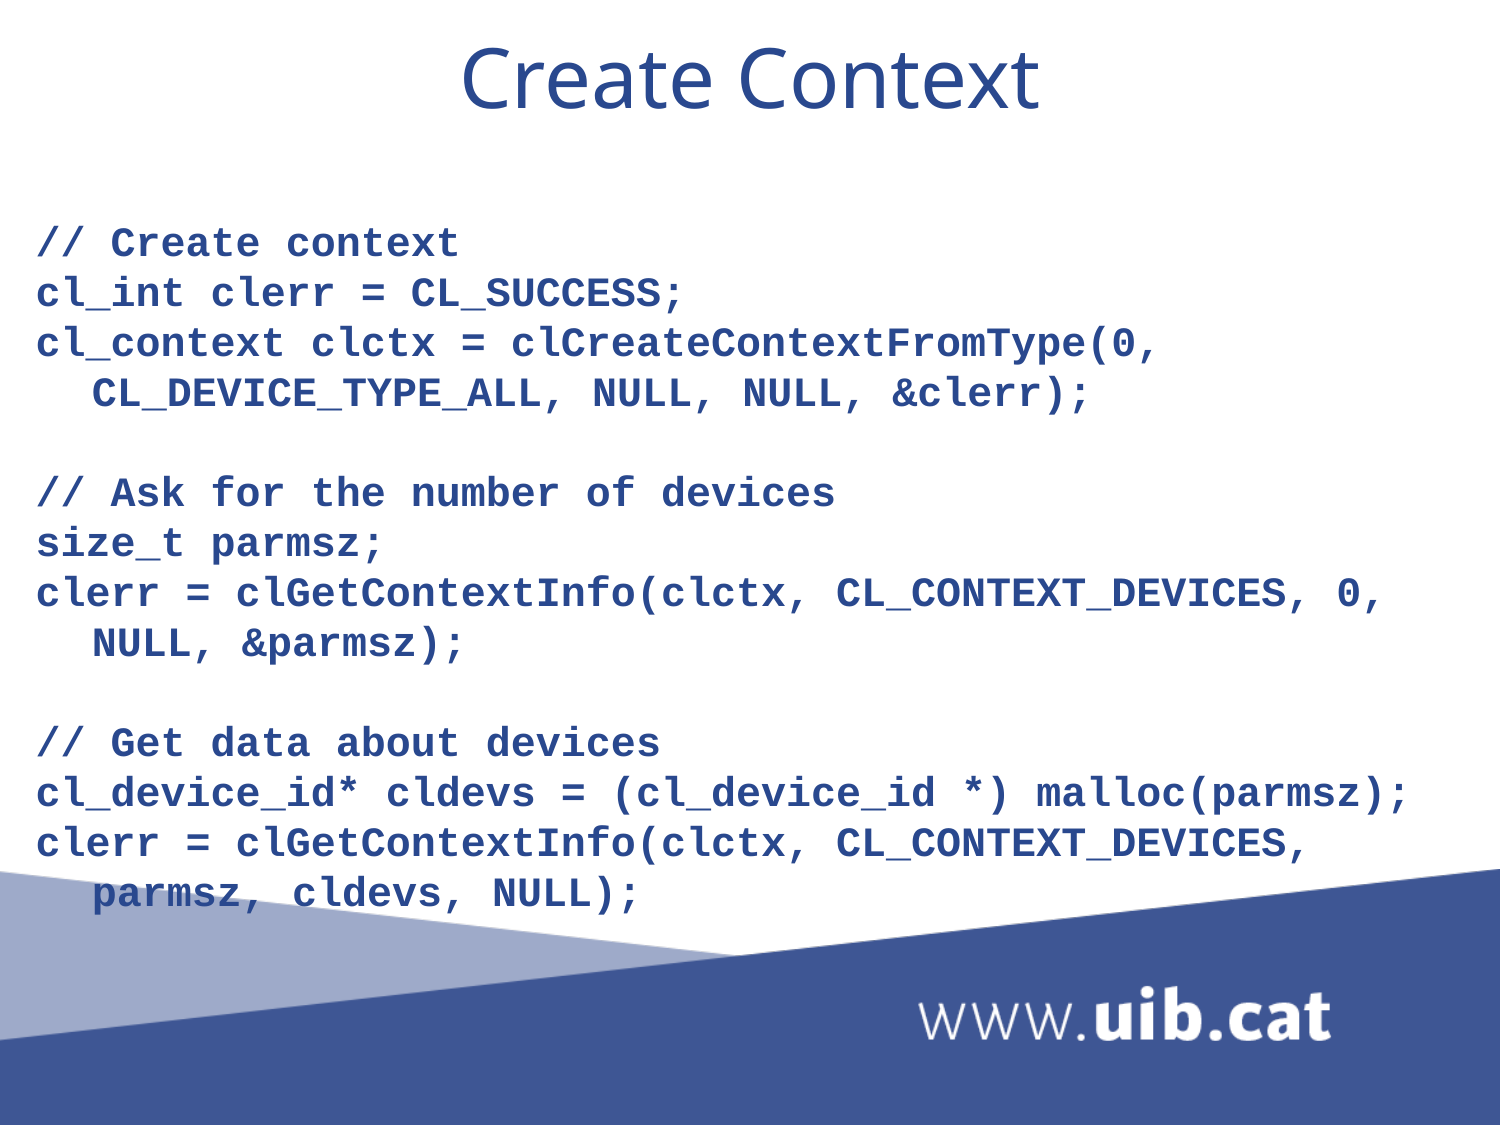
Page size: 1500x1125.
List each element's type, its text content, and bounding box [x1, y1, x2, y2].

picture [0, 869, 1500, 1125]
list // Create context cl_int clerr = CL_SUCCESS; cl_context clctx = clCreateContextFromType(0, CL_DEVICE_TYPE_ALL, NULL, NULL, &clerr); // Ask for the number of devices size_t parmsz; clerr = clGetContextInfo(clctx, CL_CONTEXT_DEVICES, 0, NULL, &parmsz); // Get data about devices cl_device_id* cldevs = (cl_device_id *) malloc(parmsz); clerr = clGetContextInfo(clctx, CL_CONTEXT_DEVICES, parmsz, cldevs, NULL); [29, 208, 1471, 964]
list Create Context [29, 19, 1471, 161]
